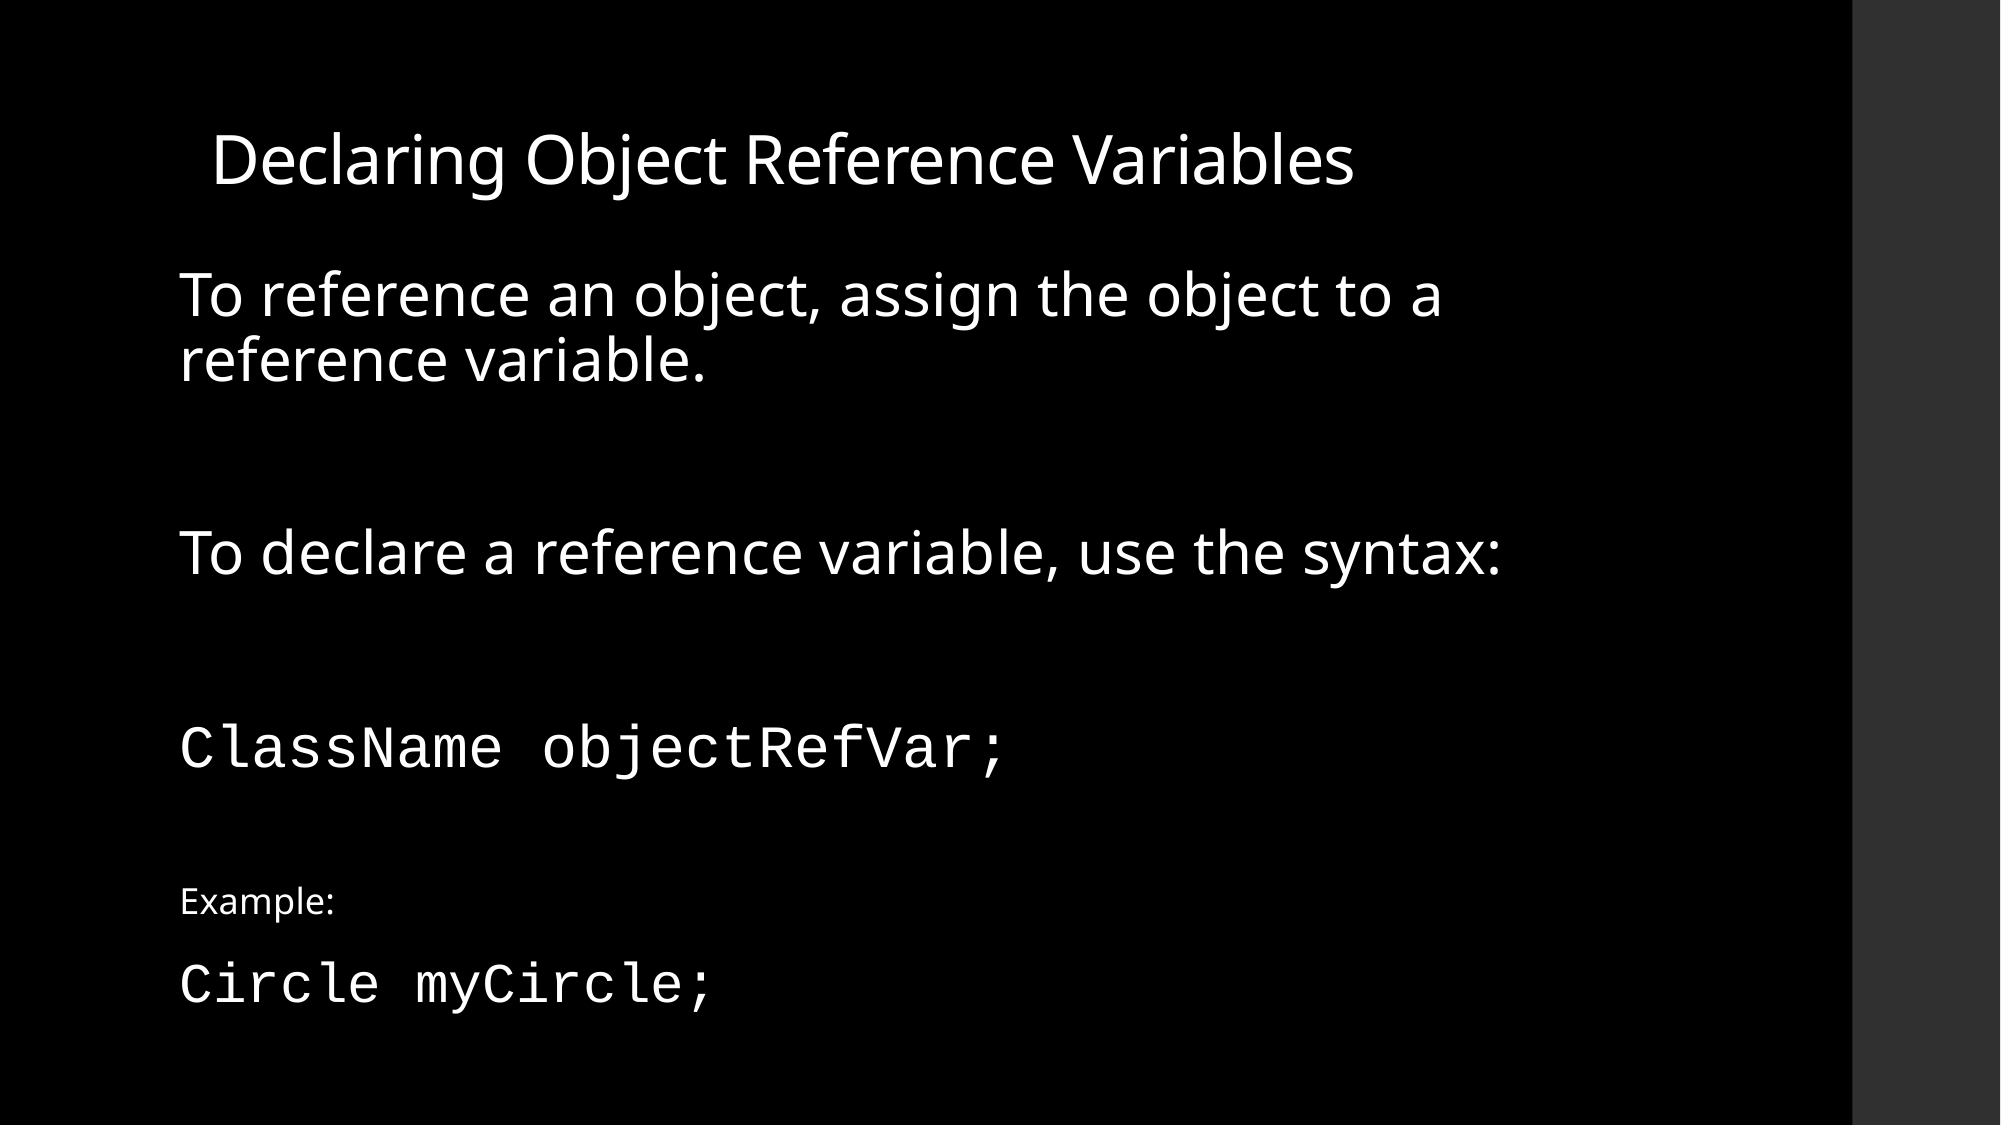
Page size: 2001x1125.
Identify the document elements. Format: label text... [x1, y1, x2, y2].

list To reference an object, assign the object to a reference variable. To declare a reference variable, use the syntax: ClassName objectRefVar; Example: Circle myCircle; [164, 257, 1565, 1033]
title Declaring Object Reference Variables [195, 69, 1533, 208]
